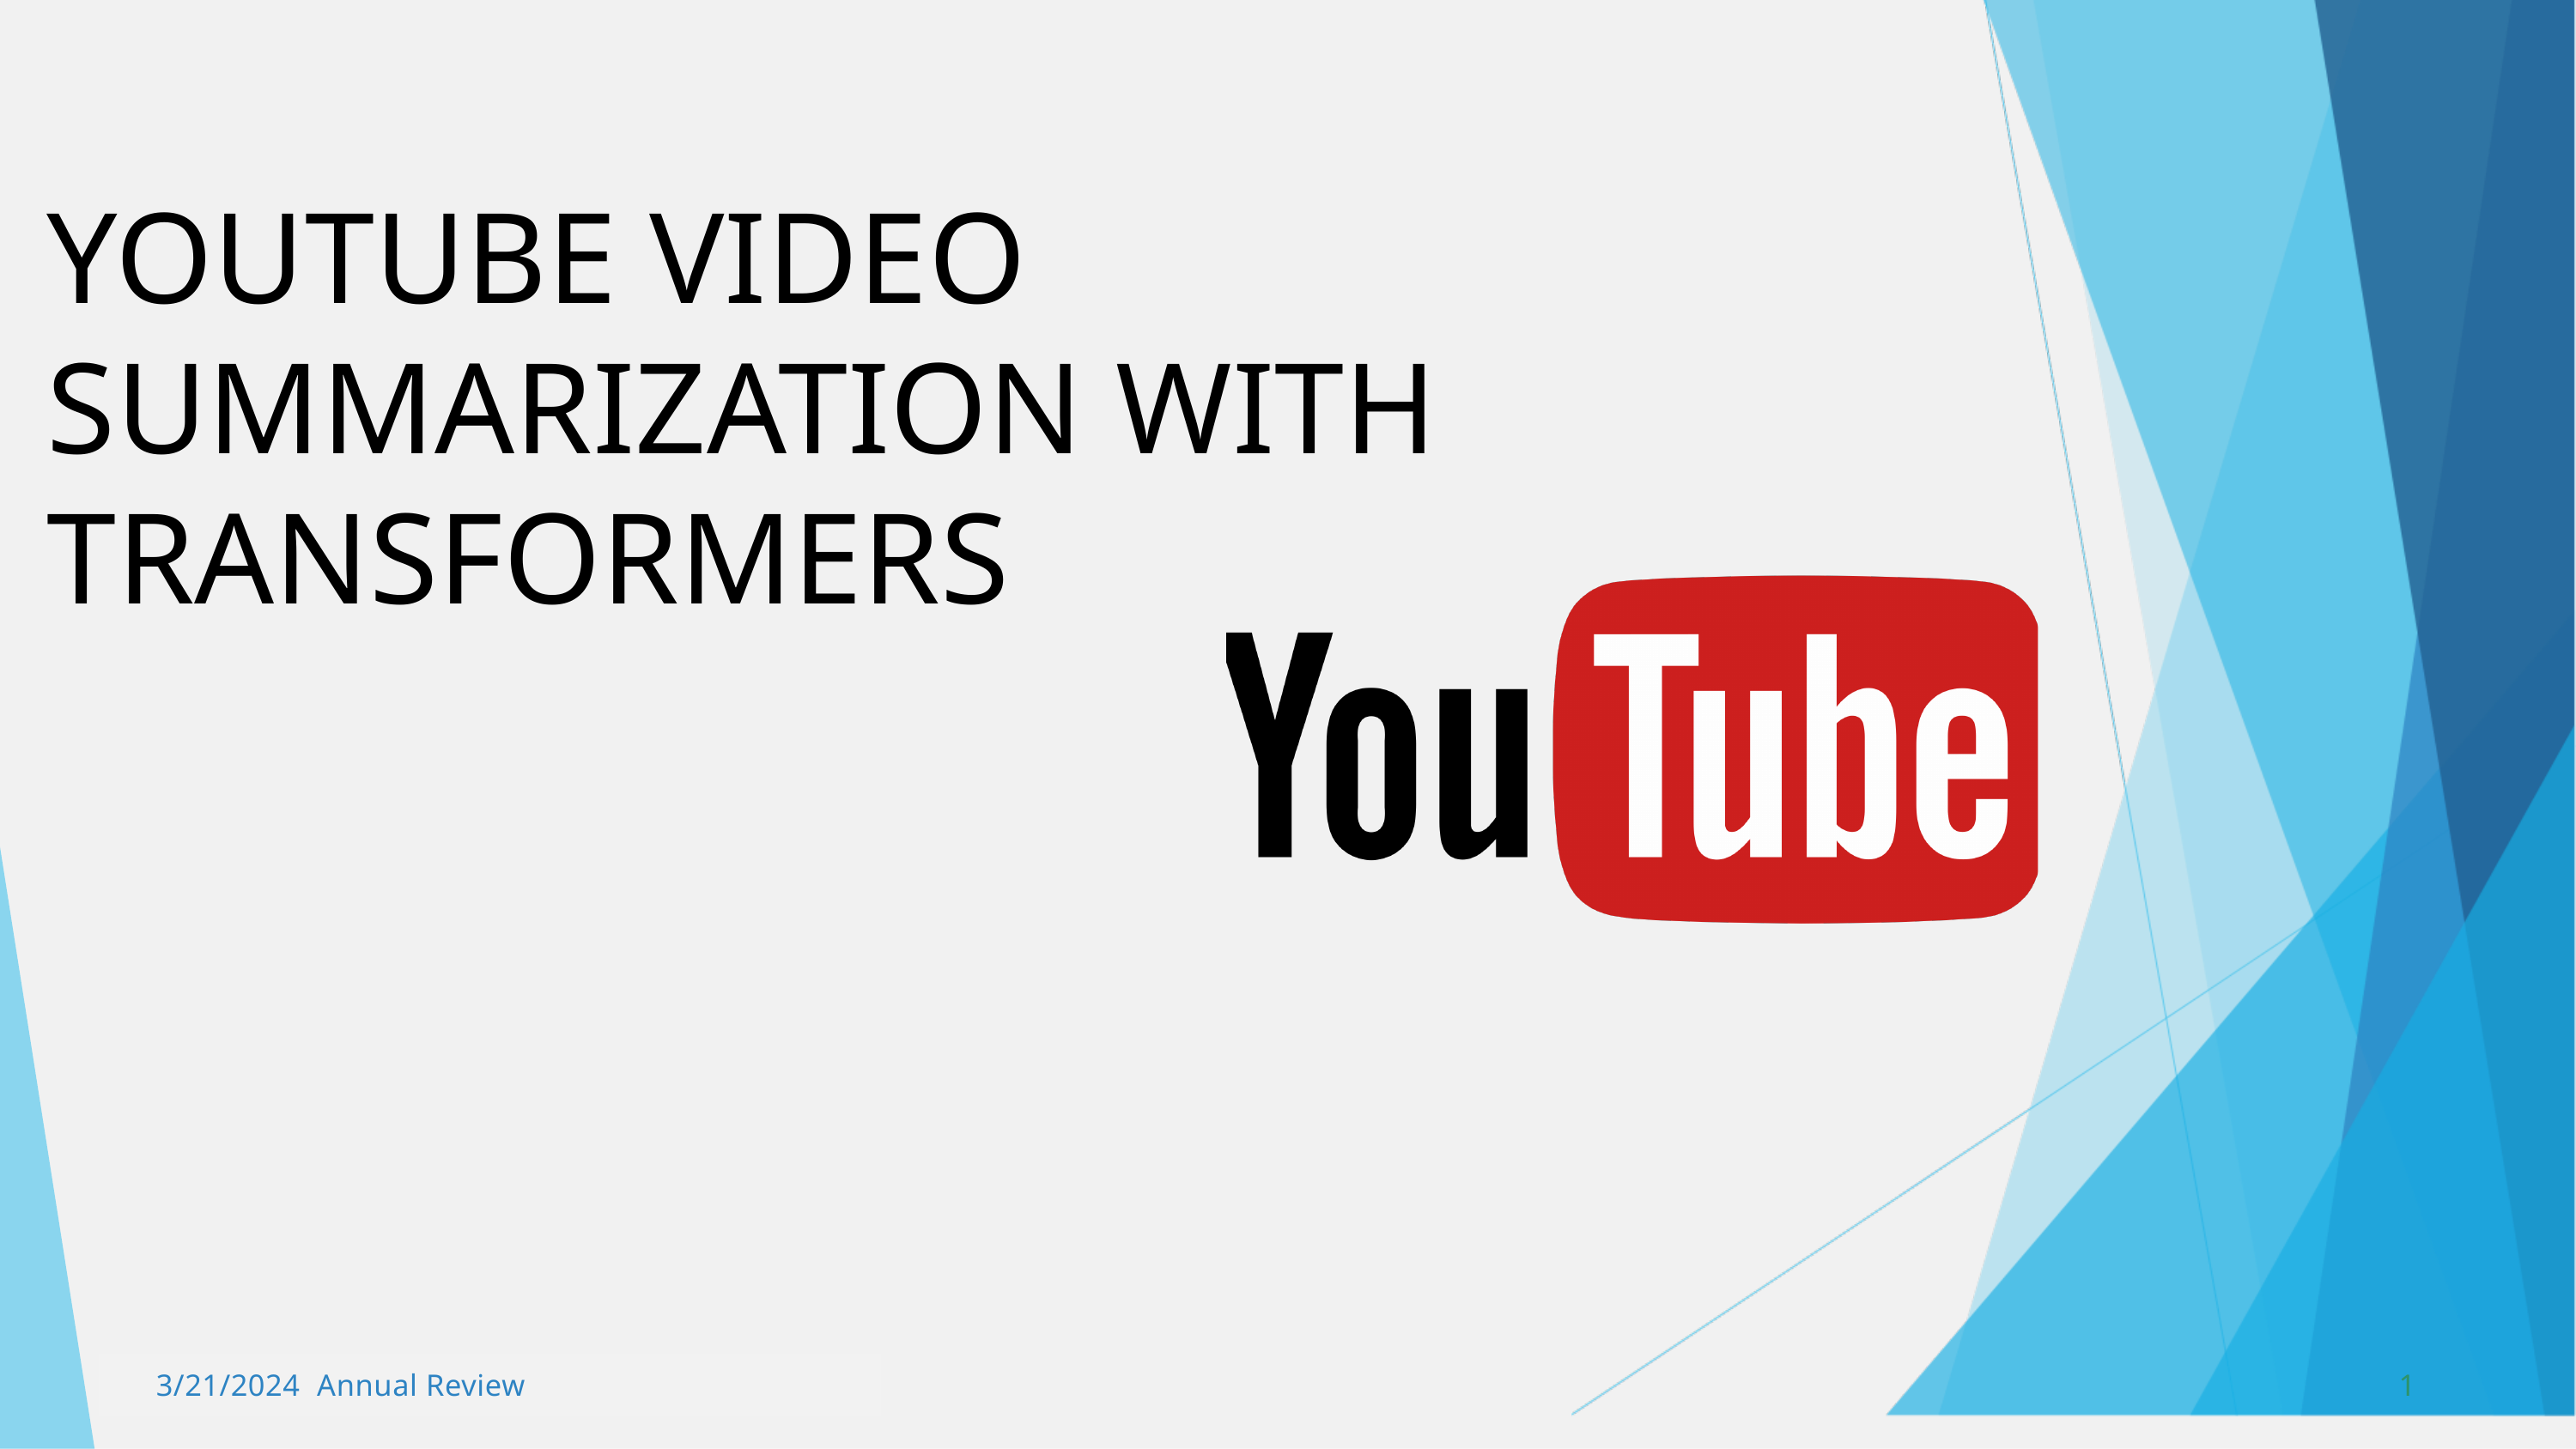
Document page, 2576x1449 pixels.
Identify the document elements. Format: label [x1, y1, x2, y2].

text_box [0, 846, 95, 1449]
text_box [0, 0, 2576, 1449]
text_box [1225, 574, 2038, 927]
